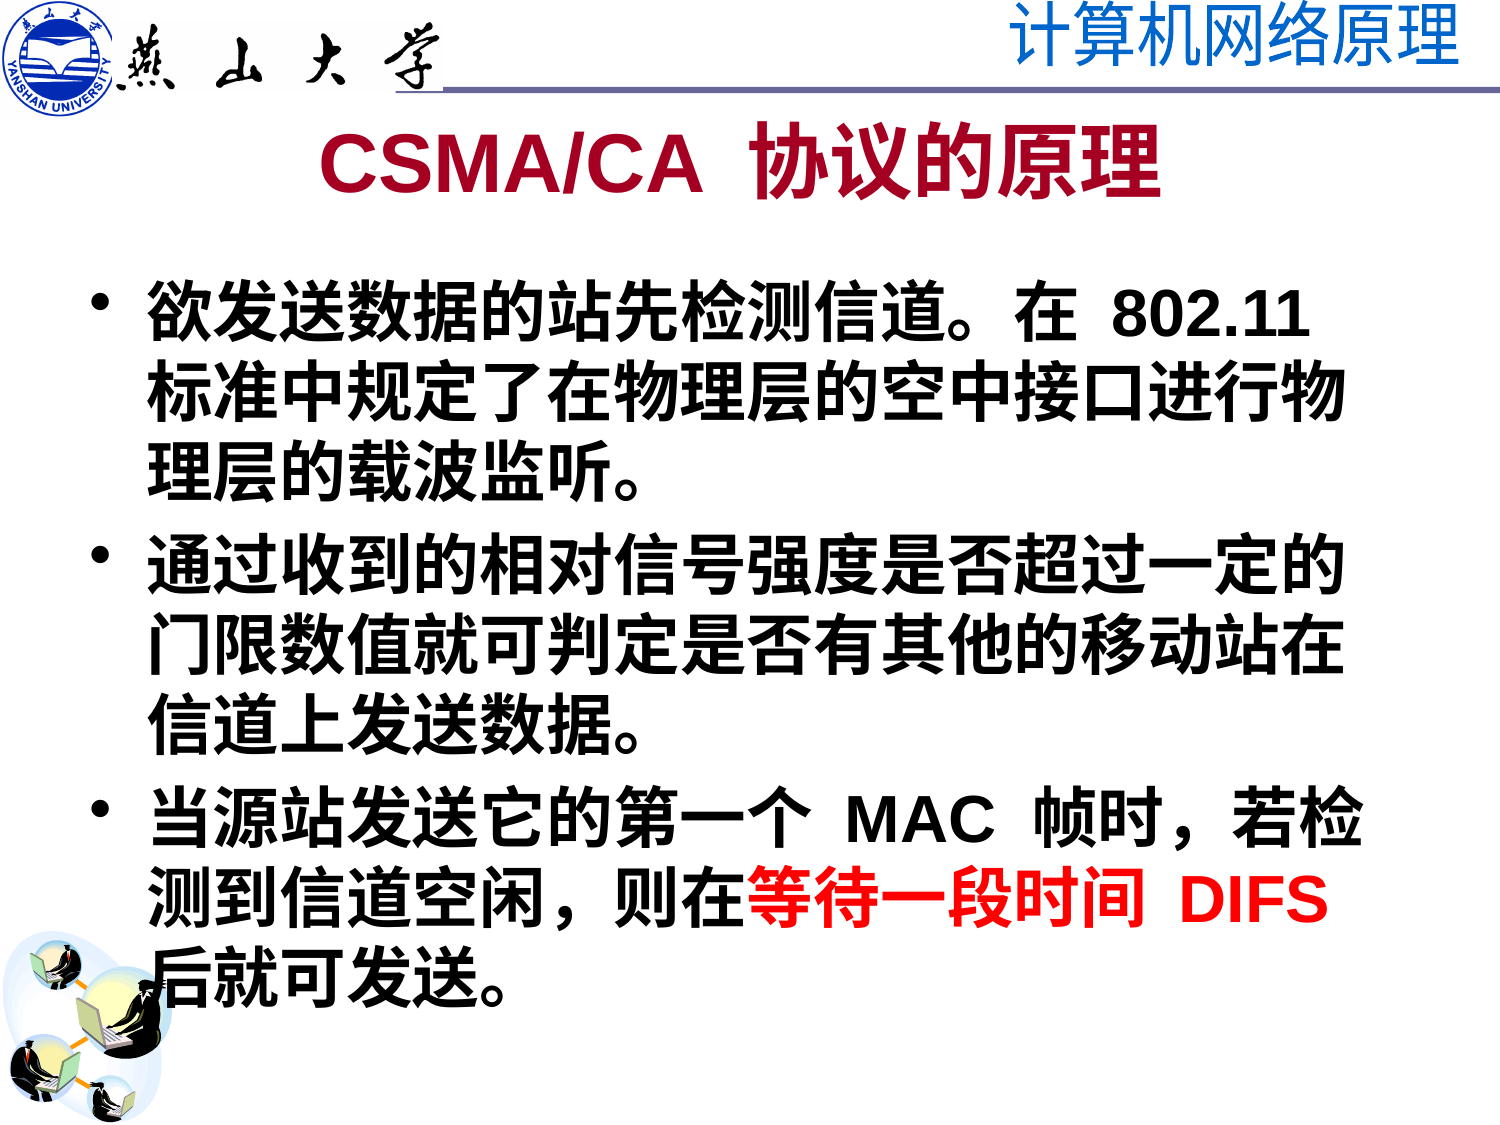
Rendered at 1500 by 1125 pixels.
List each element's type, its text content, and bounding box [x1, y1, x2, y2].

title CSMA/CA 协议的原理 [74, 64, 1426, 253]
list 欲发送数据的站先检测信道。在 802.11 标准中规定了在物理层的空中接口进行物理层的载波监听。 通过收到的相对信号强度是否超过一定的门限数值就可判定是否有其他的移动站在信道上发送数据。 当源站发送它的第一个 MAC 帧时，若检测到信道空闲，则在等待一段时间 DIFS 后就可发送。 [74, 262, 1426, 1006]
picture [0, 0, 443, 119]
